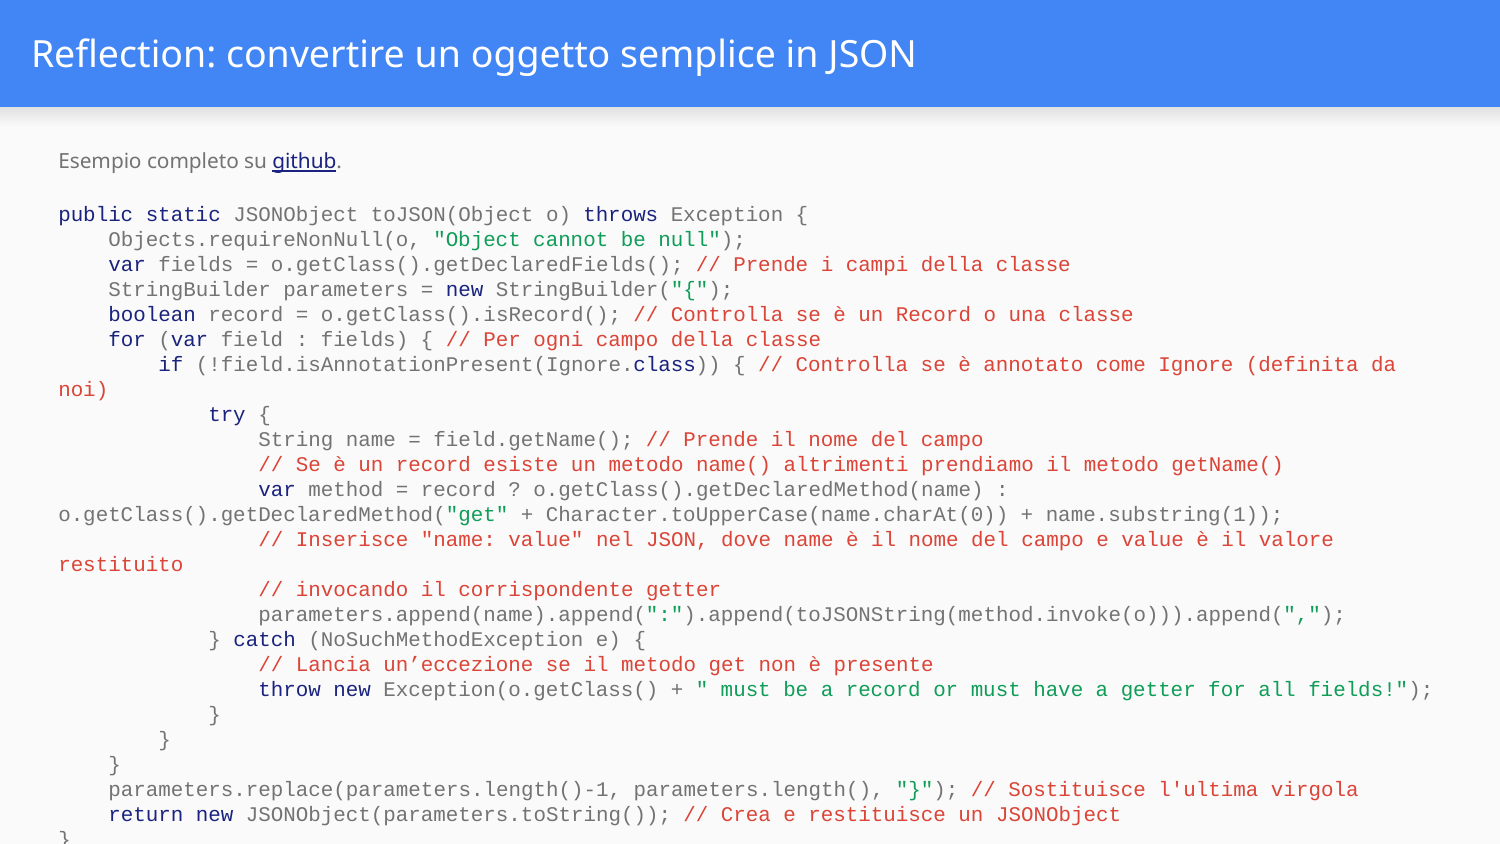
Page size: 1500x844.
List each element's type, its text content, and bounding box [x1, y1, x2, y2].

text_box Esempio completo su github. public static JSONObject toJSON(Object o) throws Exception { Objects.requireNonNull(o, "Object cannot be null"); var fields = o.getClass().getDeclaredFields(); // Prende i campi della classe StringBuilder parameters = new StringBuilder("{"); boolean record = o.getClass().isRecord(); // Controlla se è un Record o una classe for (var field : fields) { // Per ogni campo della classe if (!field.isAnnotationPresent(Ignore.class)) { // Controlla se è annotato come Ignore (definita da noi) try { String name = field.getName(); // Prende il nome del campo // Se è un record esiste un metodo name() altrimenti prendiamo il metodo getName() var method = record ? o.getClass().getDeclaredMethod(name) : o.getClass().getDeclaredMethod("get" + Character.toUpperCase(name.charAt(0)) + name.substring(1)); // Inserisce "name: value" nel JSON, dove name è il nome del campo e value è il valore restituito // invocando il corrispondente getter parameters.append(name).append(":").append(toJSONString(method.invoke(o))).append(","); } catch (NoSuchMethodException e) { // Lancia un’eccezione se il metodo get non è presente throw new Exception(o.getClass() + " must be a record or must have a getter for all fields!"); } } } parameters.replace(parameters.length()-1, parameters.length(), "}"); // Sostituisce l'ultima virgola return new JSONObject(parameters.toString()); // Crea e restituisce un JSONObject } [43, 132, 1457, 838]
title Reflection: convertire un oggetto semplice in JSON [16, 2, 1464, 102]
